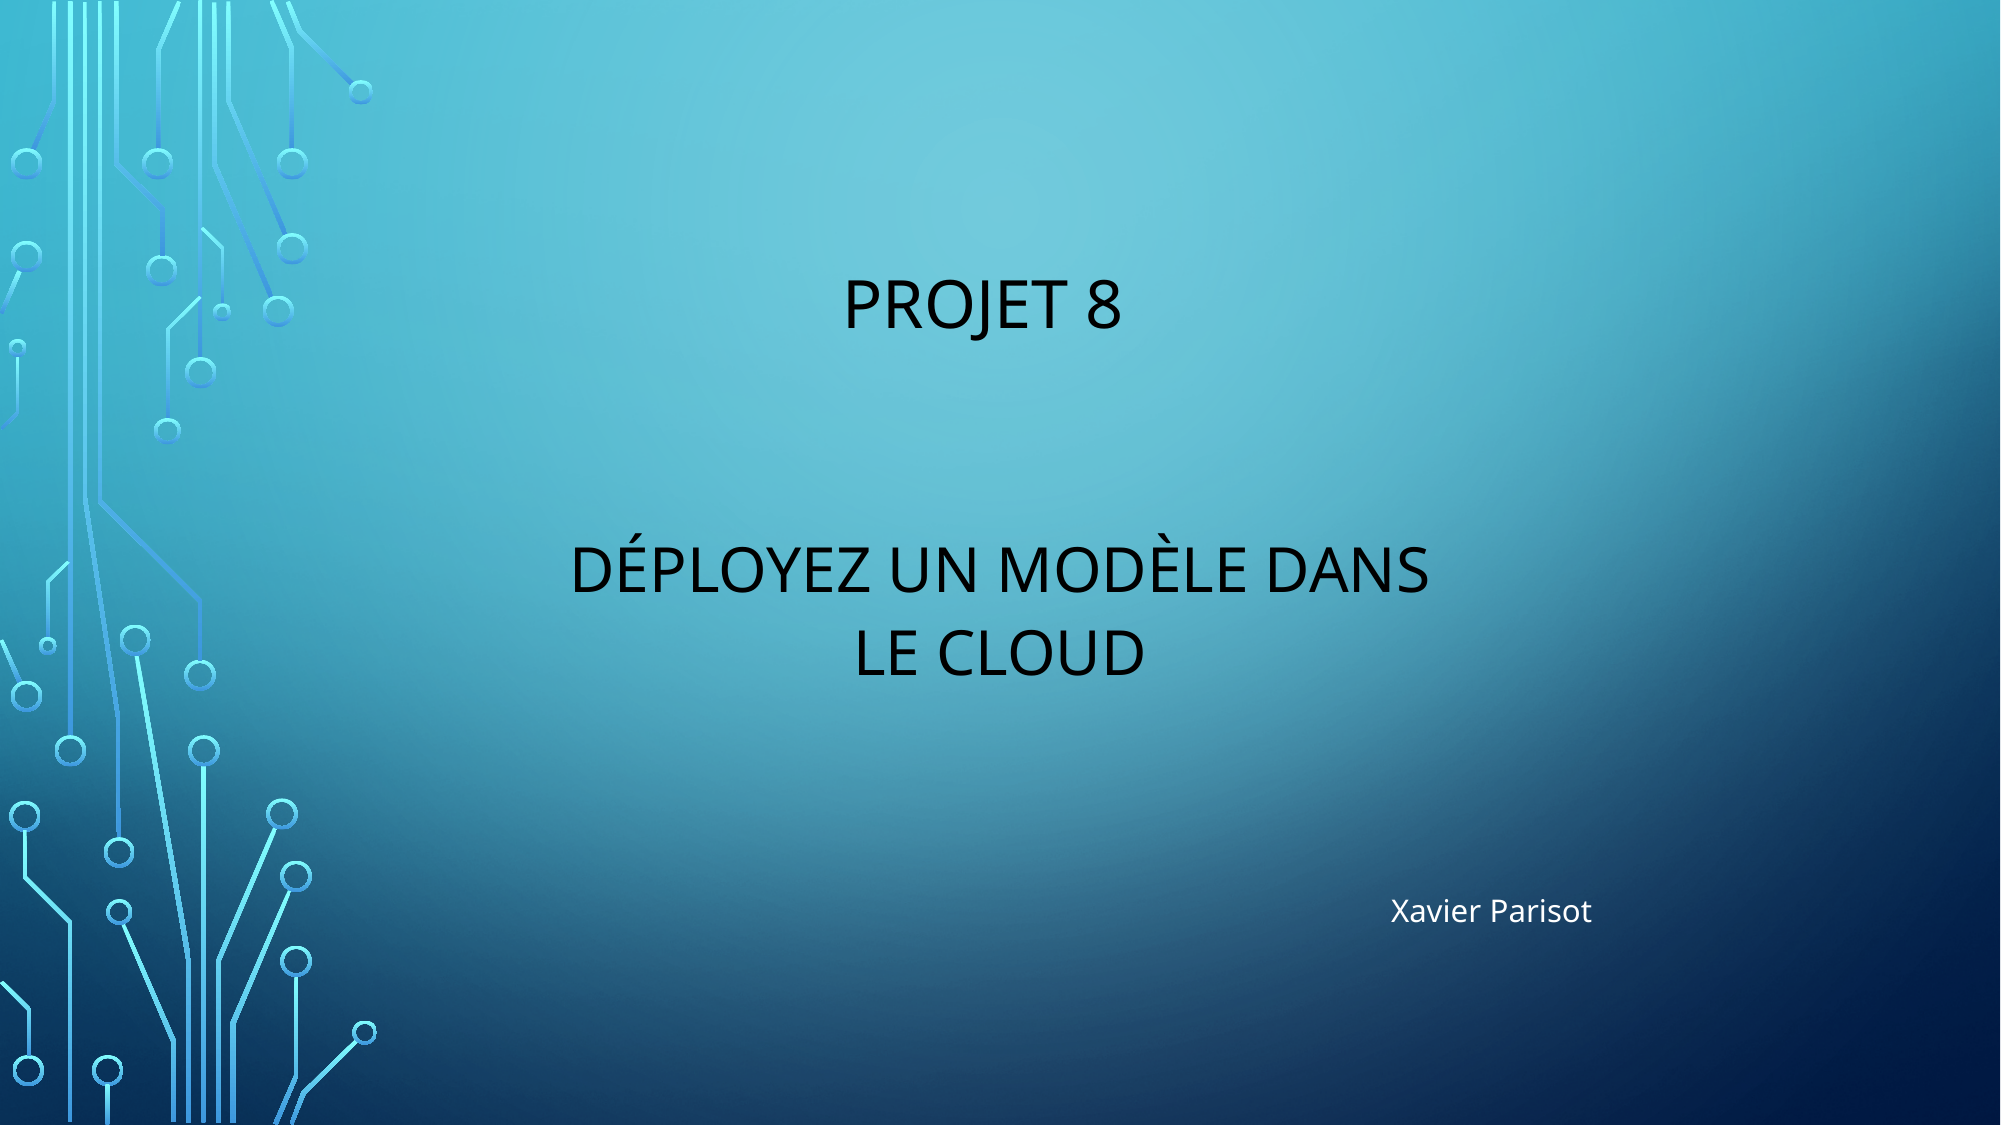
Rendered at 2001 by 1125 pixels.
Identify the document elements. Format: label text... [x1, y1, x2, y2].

subtitle Déployez un modèle dans le cloud [527, 515, 1473, 697]
title Projet 8 [827, 235, 1173, 416]
text_box Xavier Parisot [1375, 888, 1767, 938]
